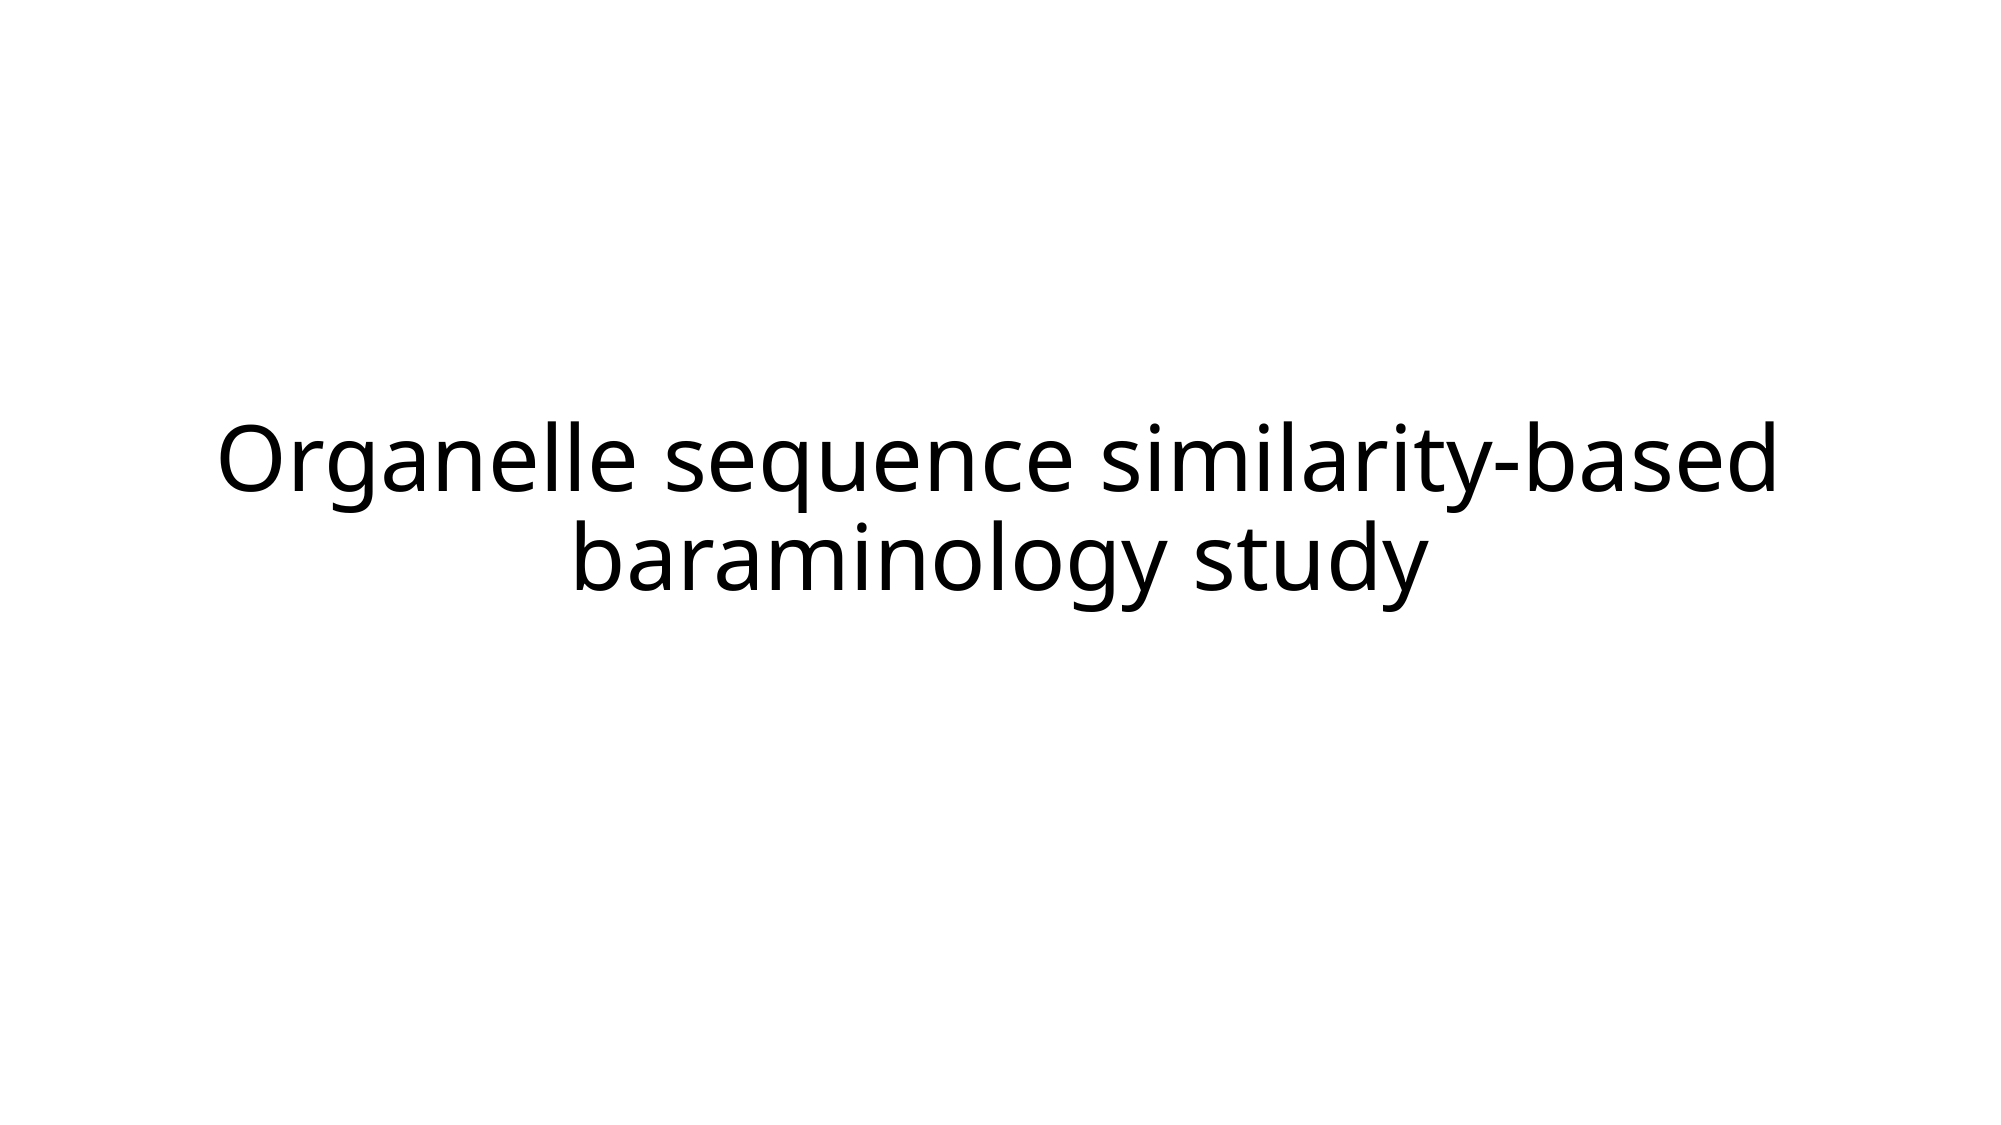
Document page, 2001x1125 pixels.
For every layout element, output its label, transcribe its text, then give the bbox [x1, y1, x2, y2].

title Organelle sequence similarity-based baraminology study [137, 402, 1863, 620]
